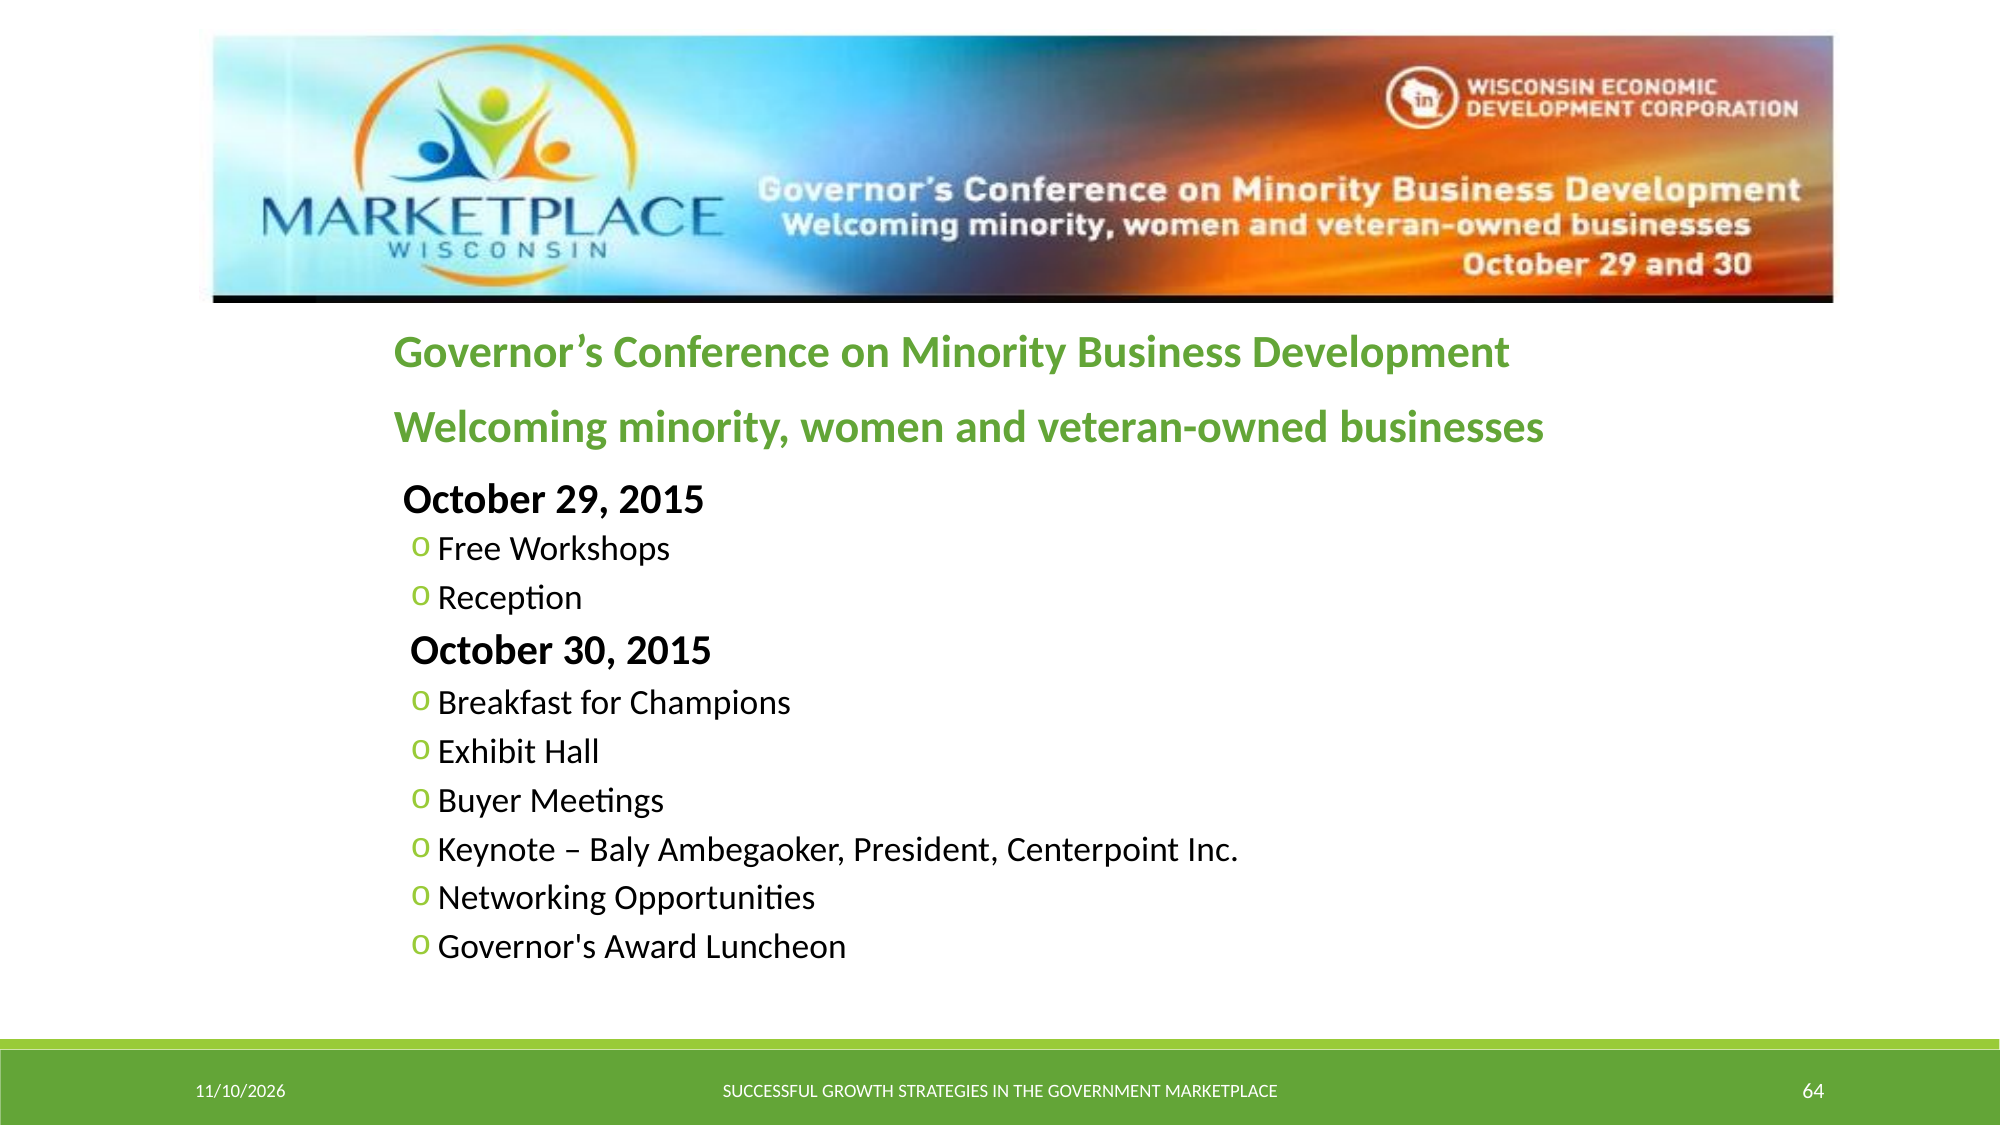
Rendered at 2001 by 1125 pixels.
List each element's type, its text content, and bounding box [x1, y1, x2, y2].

slide_number 64 [1624, 1059, 1840, 1120]
footer Successful Growth Strategies in the Government Marketplace [604, 1059, 1396, 1120]
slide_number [180, 1059, 586, 1120]
picture [199, 28, 1840, 304]
list Governor’s Conference on Minority Business Development Welcoming minority, women and veteran-owned businesses October 29, 2015 Free Workshops Reception October 30, 2015 Breakfast for Champions Exhibit Hall Buyer Meetings Keynote – Baly Ambegaoker, President, Centerpoint Inc. Networking Opportunities Governor's Award Luncheon [380, 320, 1696, 981]
